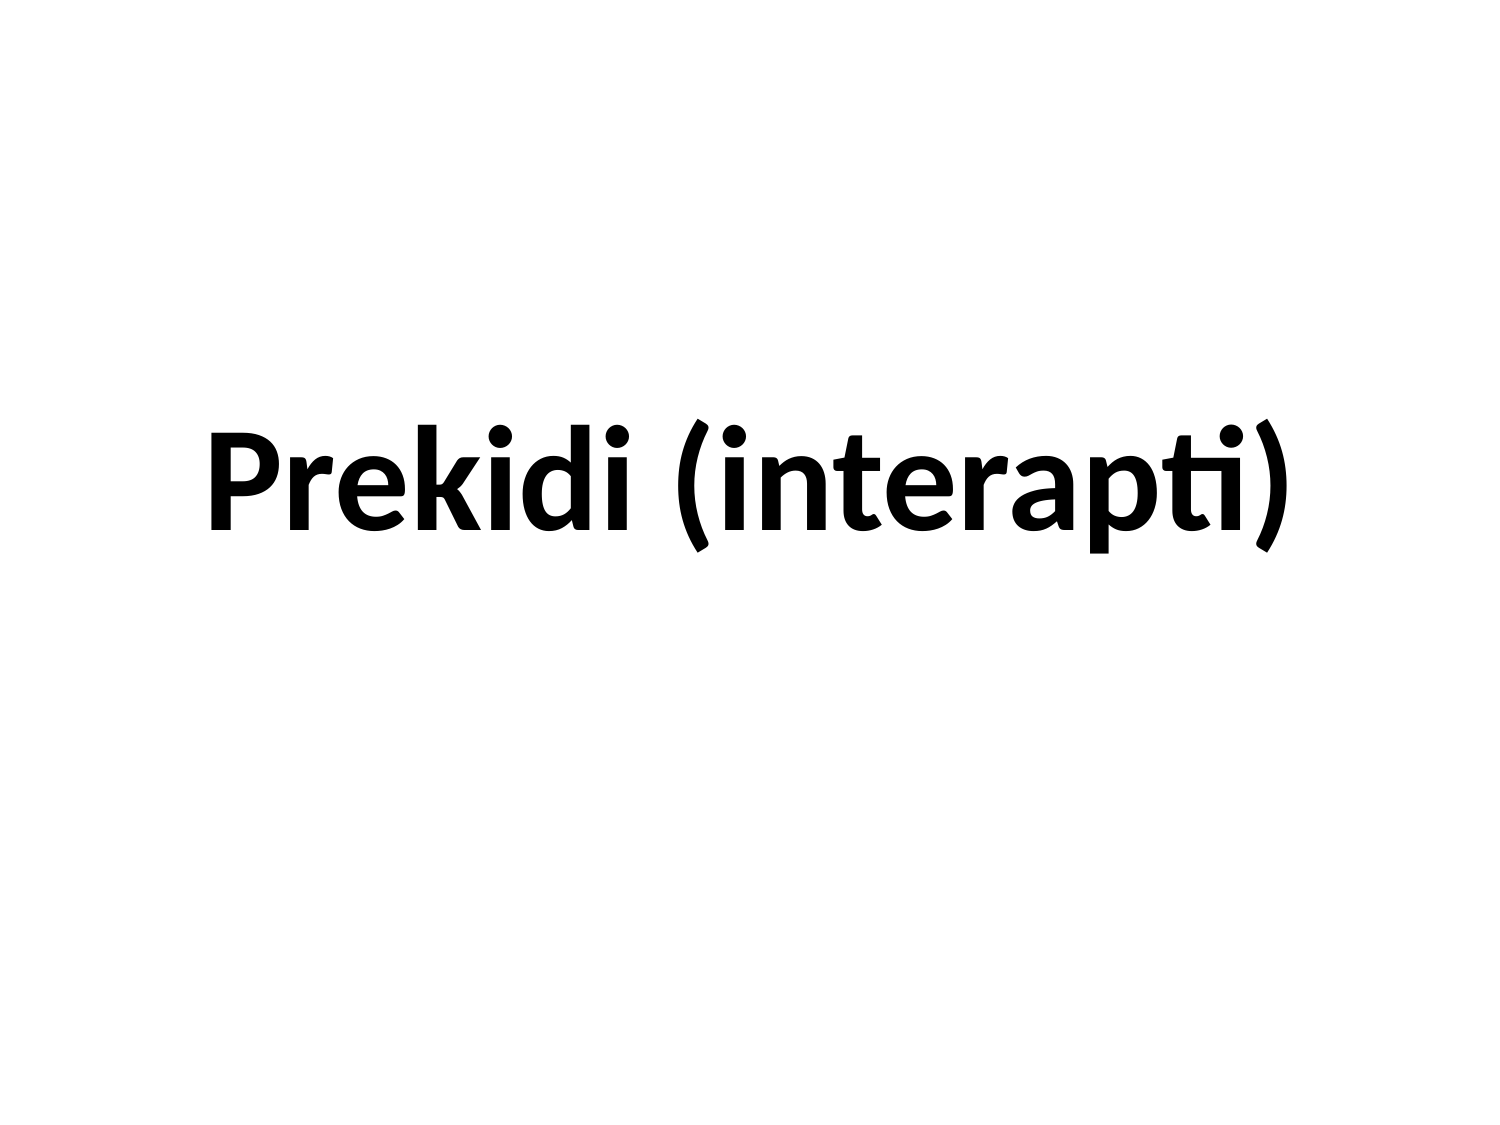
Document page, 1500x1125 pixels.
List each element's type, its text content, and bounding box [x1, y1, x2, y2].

title Prekidi (interapti) [112, 349, 1388, 591]
